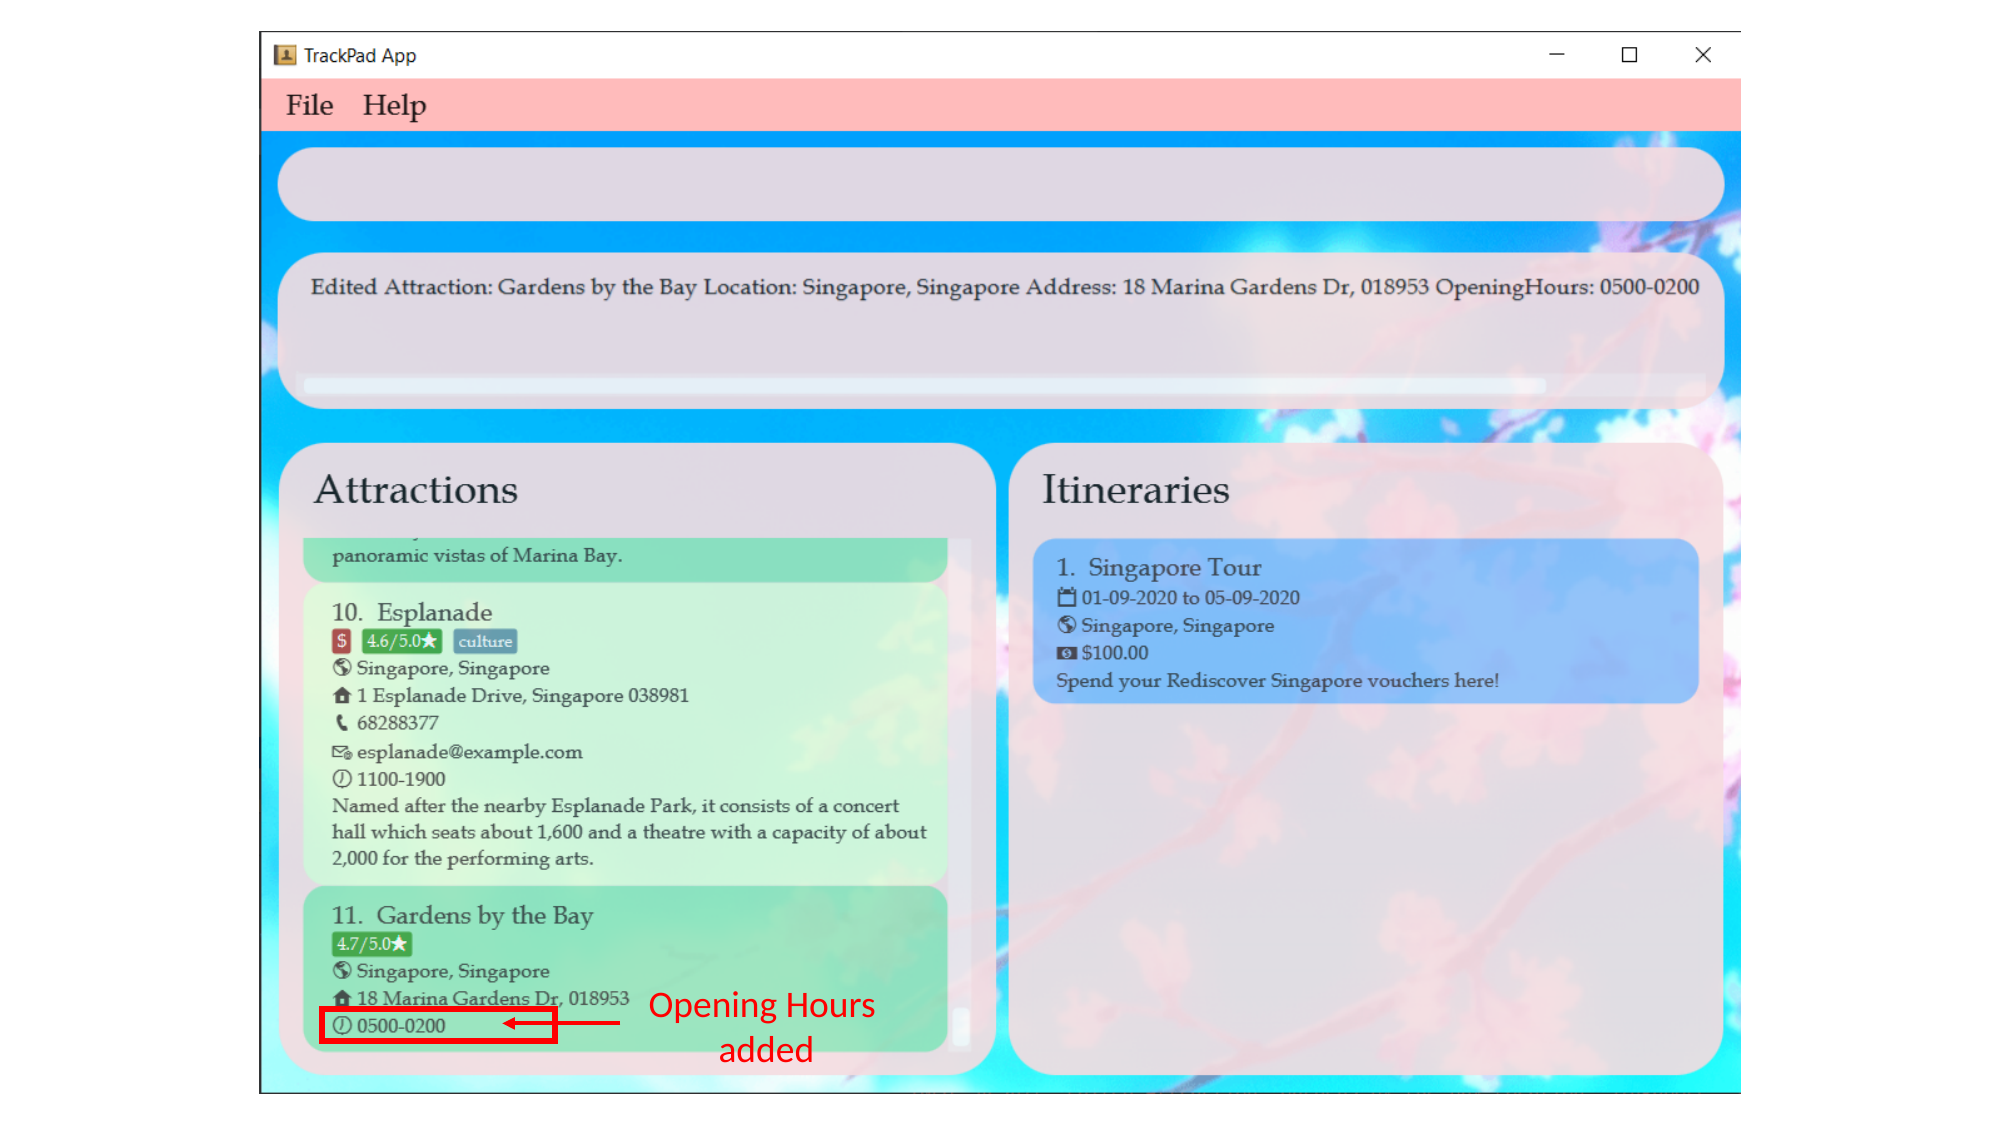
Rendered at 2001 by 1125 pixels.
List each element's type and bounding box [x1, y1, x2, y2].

text_box [259, 31, 1741, 1094]
